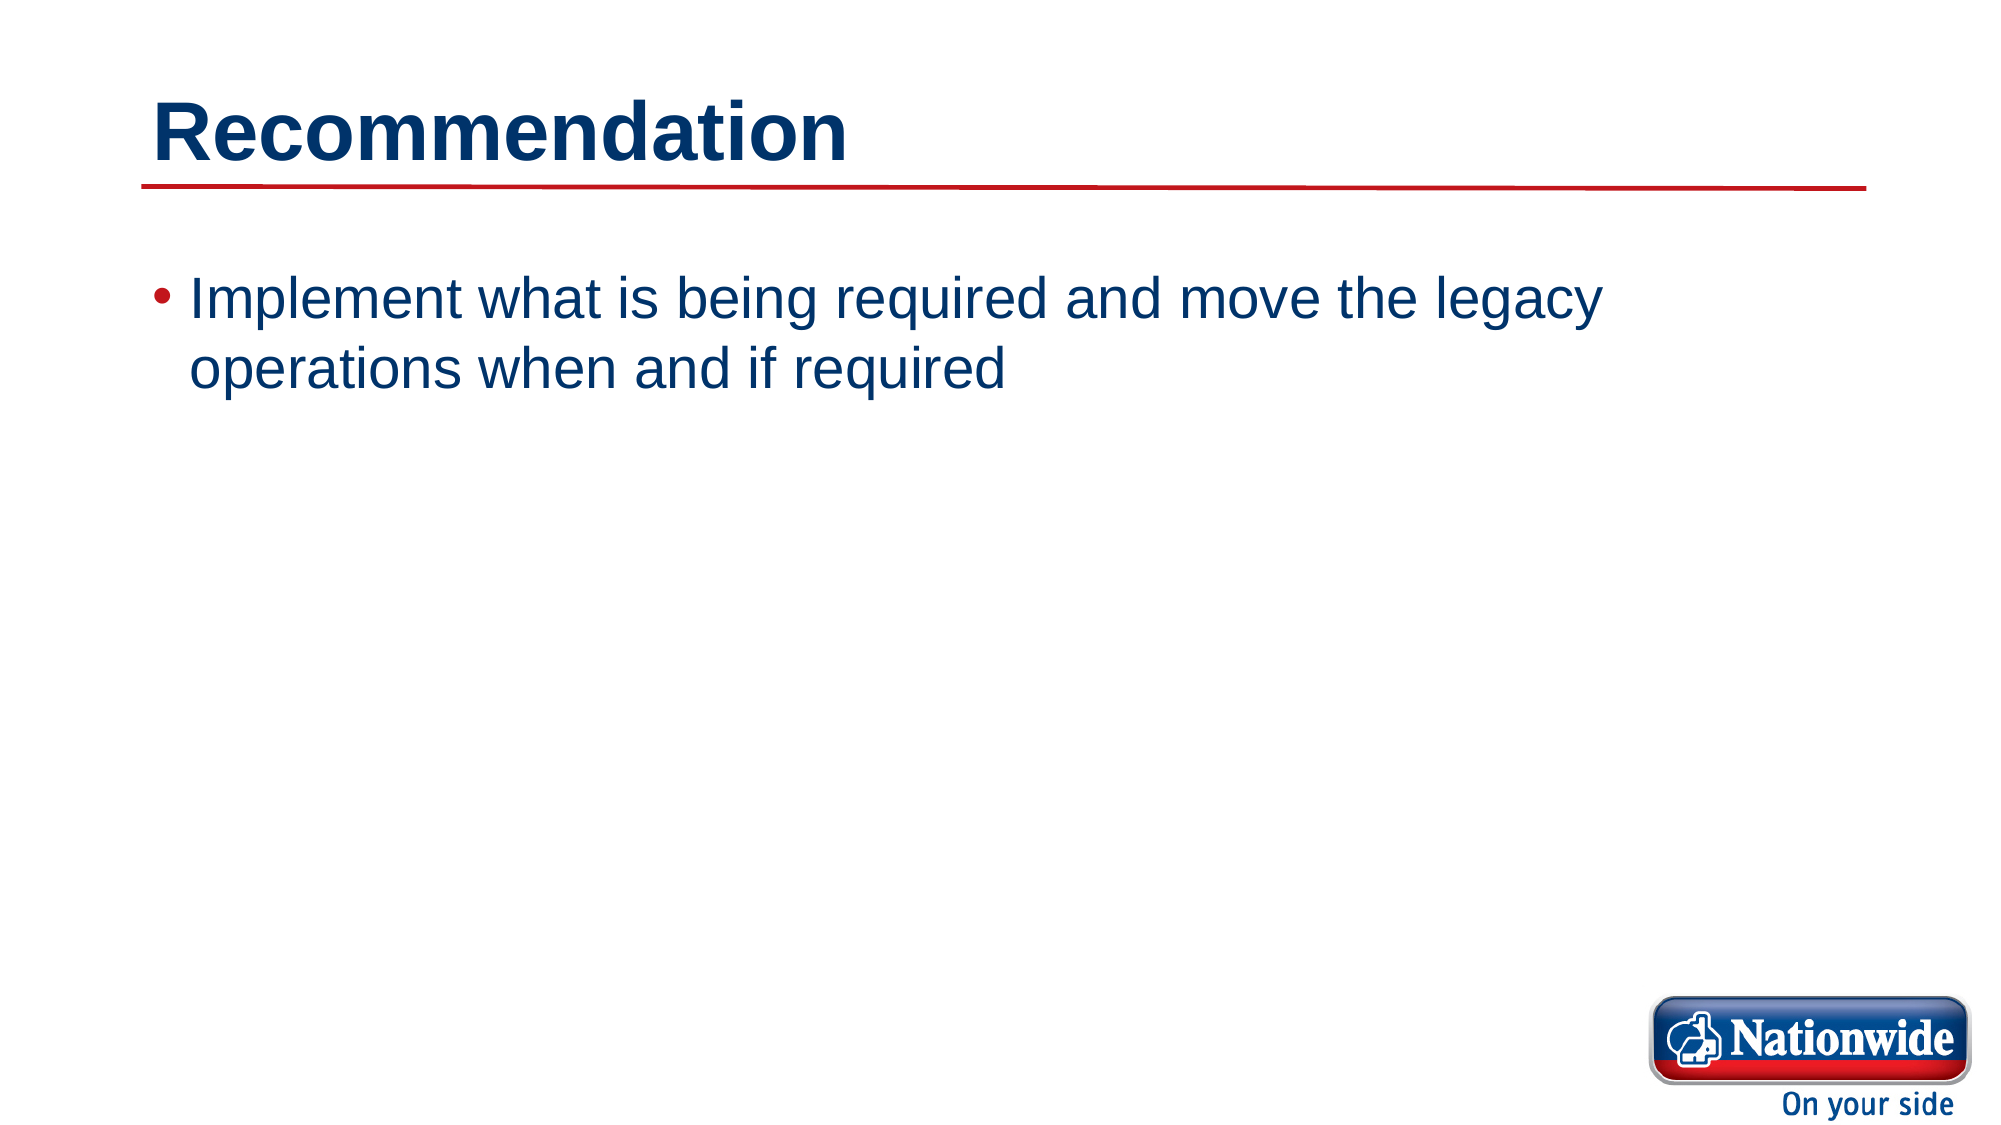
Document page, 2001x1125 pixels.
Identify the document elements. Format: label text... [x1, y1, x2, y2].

picture [1642, 984, 1977, 1125]
list Implement what is being required and move the legacy operations when and if required [137, 252, 1863, 985]
title Recommendation [137, 70, 1863, 197]
